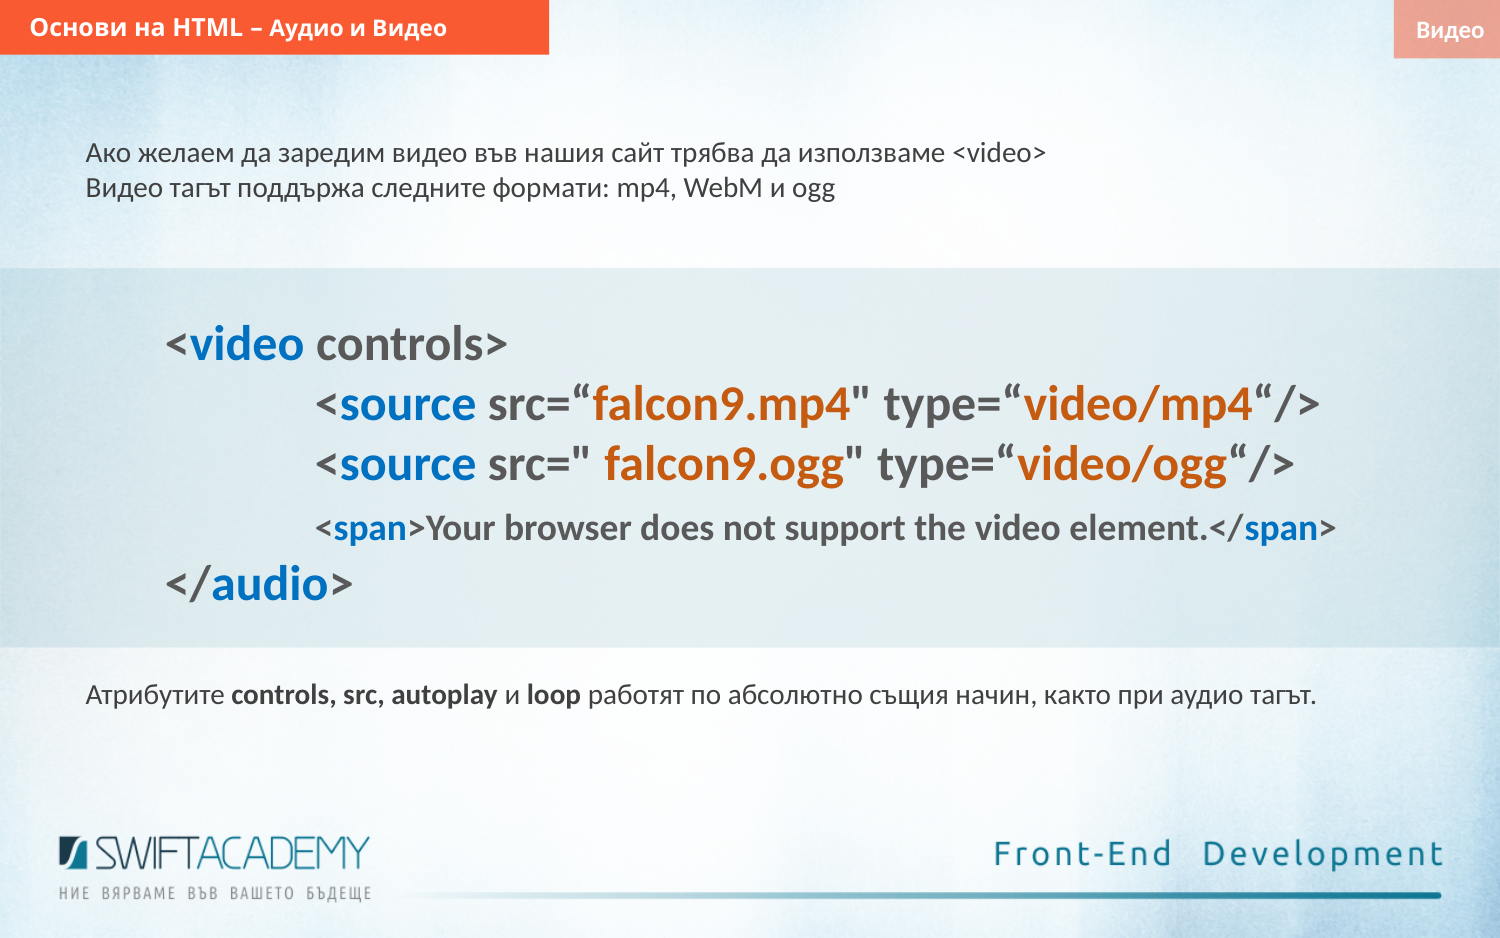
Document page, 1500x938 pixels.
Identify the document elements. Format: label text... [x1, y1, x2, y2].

text_box Ако желаем да заредим видео във нашия сайт трябва да използваме <video> Видео тагът поддържа следните формати: mp4, WebM и ogg [70, 125, 1430, 211]
text_box [0, 267, 1500, 649]
text_box [1393, 0, 1500, 59]
picture [0, 649, 1500, 938]
text_box Атрибутите controls, src, autoplay и loop работят по абсолютно същия начин, както при аудио тагът. [70, 667, 1430, 718]
text_box Видео [1401, 6, 1500, 52]
text_box <video controls> <source src=“falcon9.mp4" type=“video/mp4“/> <source src=" falcon9.ogg" type=“video/ogg“/> <span>Your browser does not support the video element.</span> </audio> [0, 303, 1394, 619]
text_box Основи на HTML – Аудио и Видео [14, 4, 585, 49]
text_box [0, 0, 550, 56]
picture [0, 0, 1500, 267]
